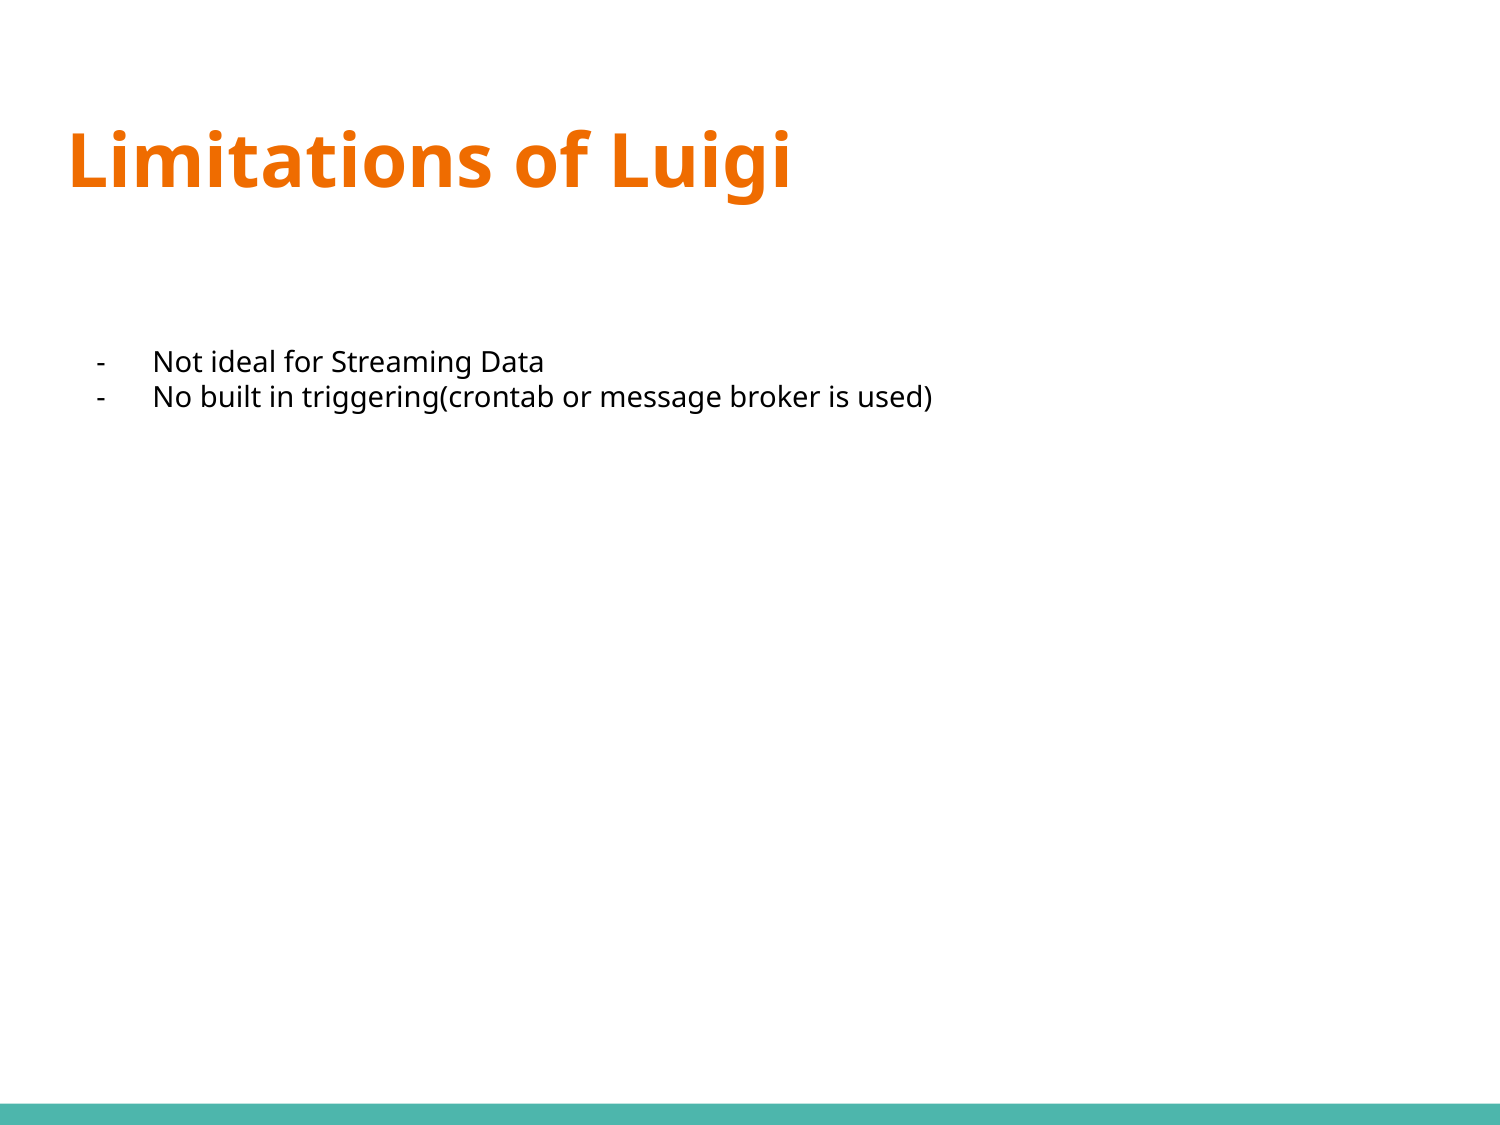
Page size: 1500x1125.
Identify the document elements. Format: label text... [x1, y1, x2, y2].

title Limitations of Luigi [51, 97, 1449, 252]
title Not ideal for Streaming Data No built in triggering(crontab or message broker is used) [62, 238, 1461, 1032]
